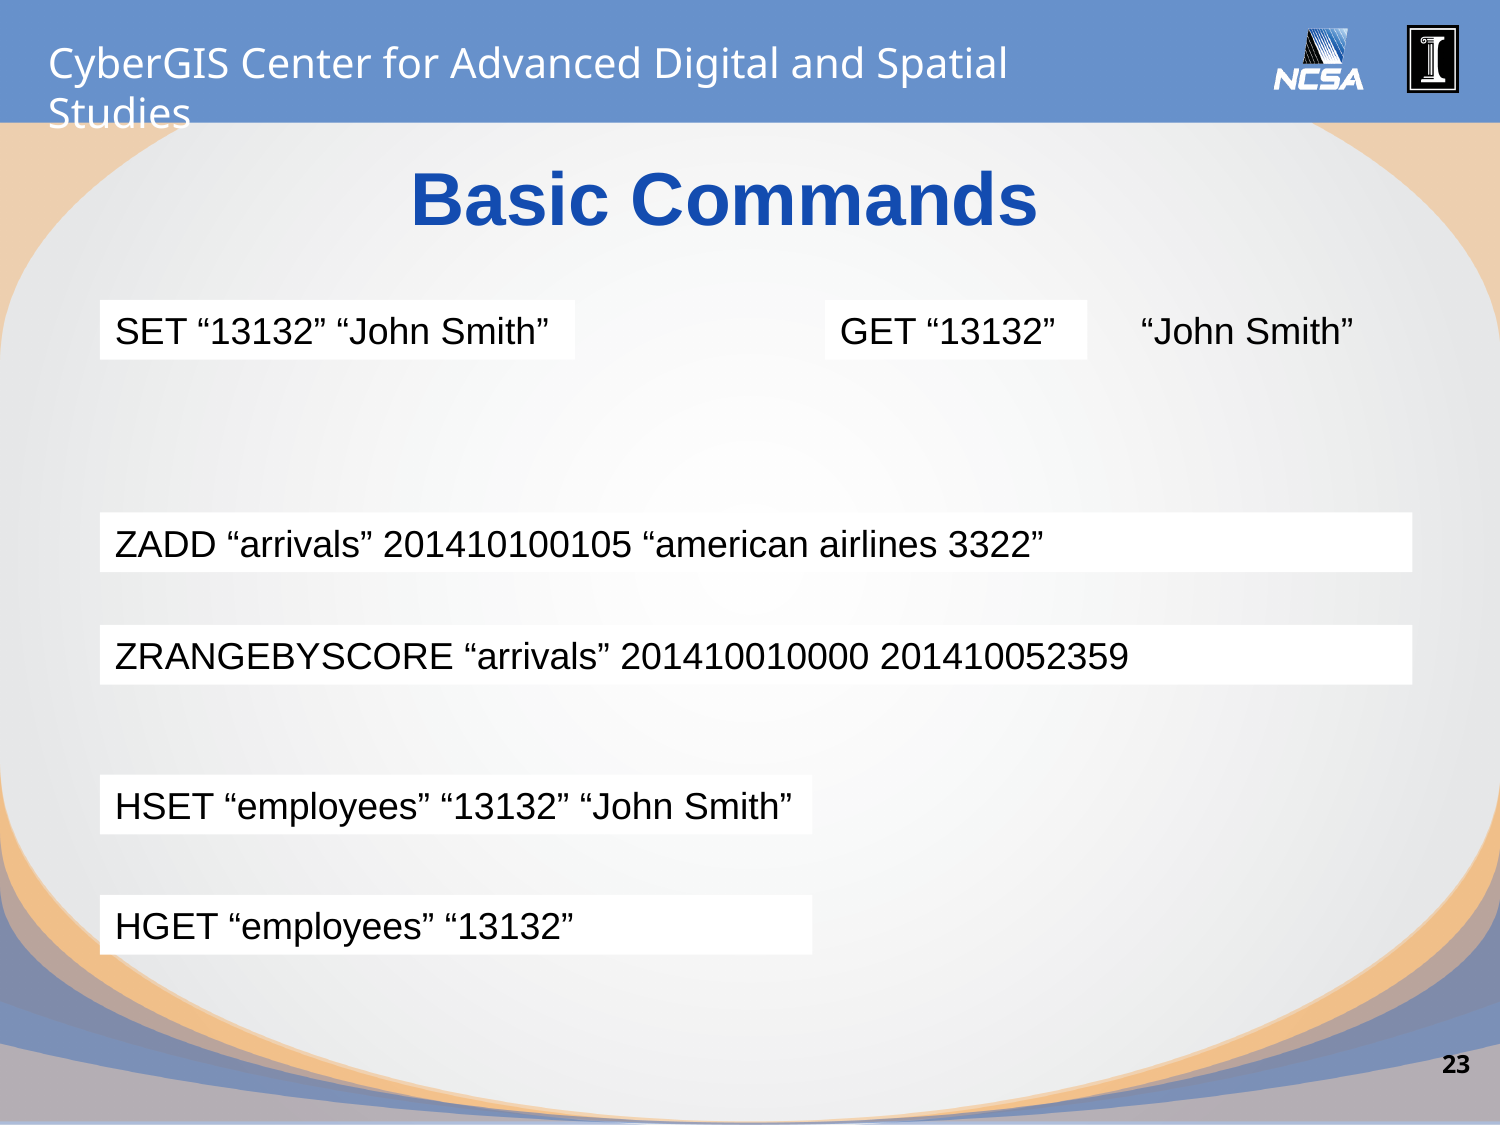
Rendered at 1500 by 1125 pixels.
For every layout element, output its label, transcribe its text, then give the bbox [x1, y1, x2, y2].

text_box SET “13132” “John Smith” [99, 299, 575, 360]
text_box HSET “employees” “13132” “John Smith” [99, 774, 813, 835]
text_box “John Smith” [1126, 299, 1369, 360]
picture [0, 0, 1500, 1125]
text_box GET “13132” [825, 299, 1088, 360]
text_box 23 [1437, 1032, 1488, 1099]
text_box HGET “employees” “13132” [99, 894, 813, 955]
text_box ZRANGEBYSCORE “arrivals” 201410010000 201410052359 [99, 624, 1413, 685]
text_box ZADD “arrivals” 201410100105 “american airlines 3322” [99, 512, 1413, 573]
text_box Basic Commands [49, 112, 1400, 249]
